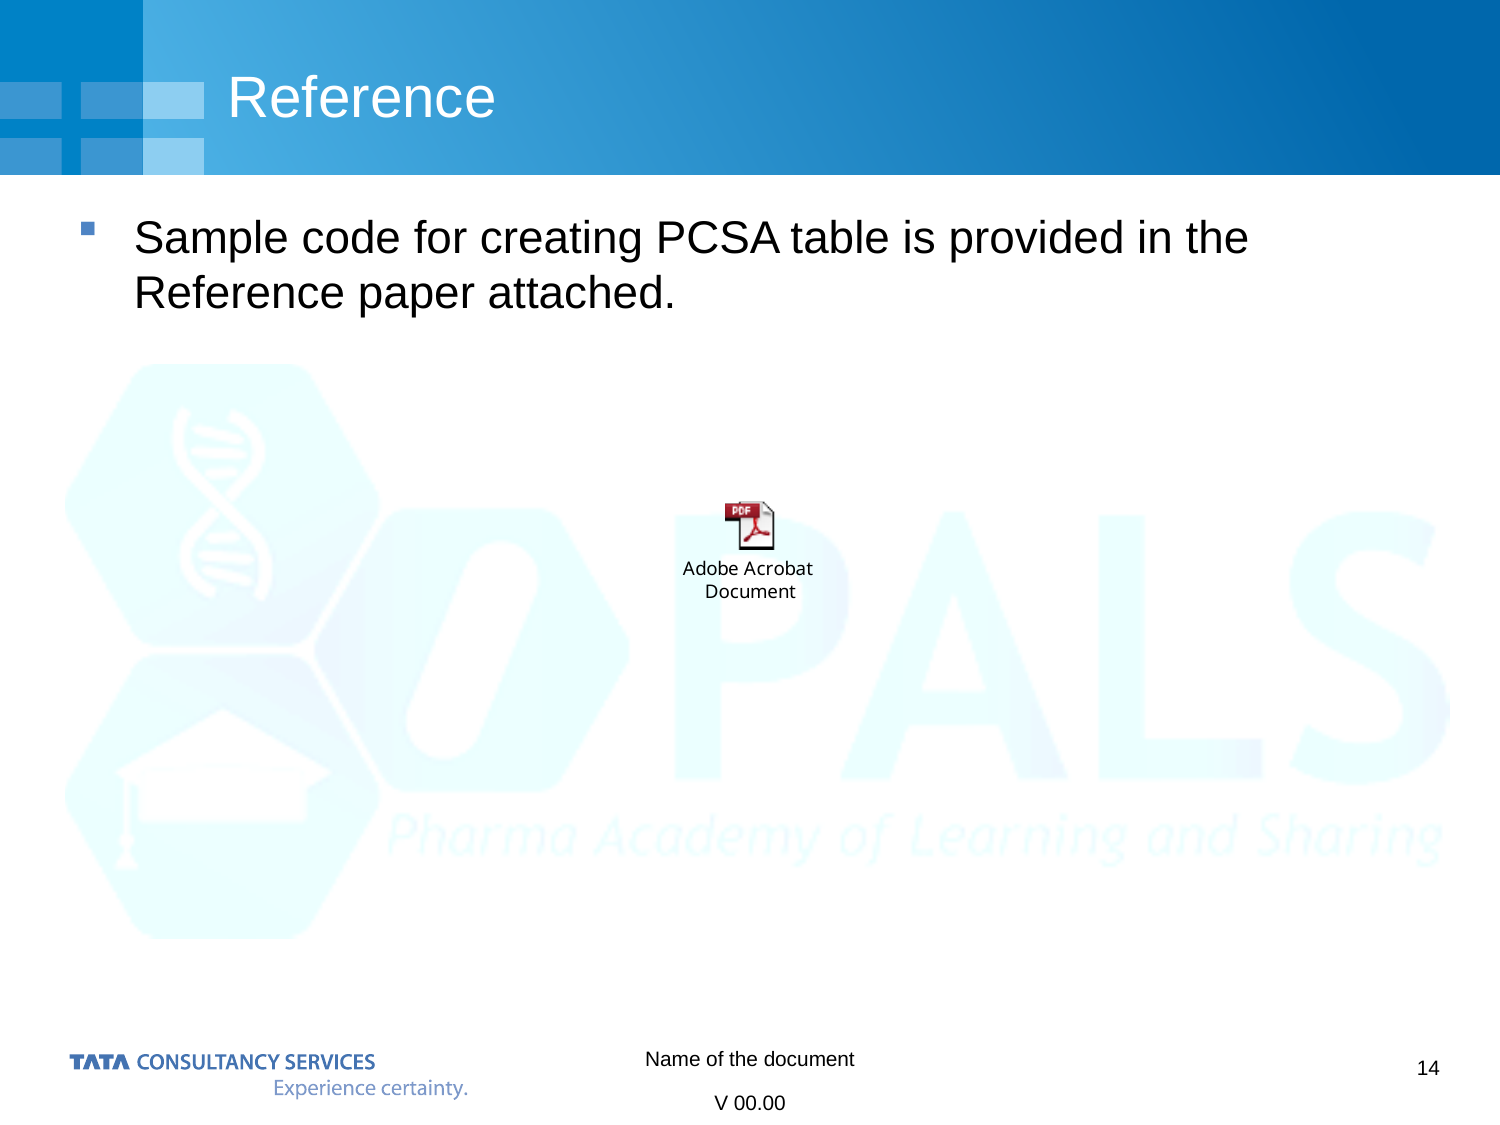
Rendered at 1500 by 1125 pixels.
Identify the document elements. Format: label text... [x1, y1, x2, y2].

list Sample code for creating PCSA table is provided in the Reference paper attached. [62, 200, 1445, 943]
title Reference [212, 54, 1450, 135]
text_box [674, 498, 826, 626]
